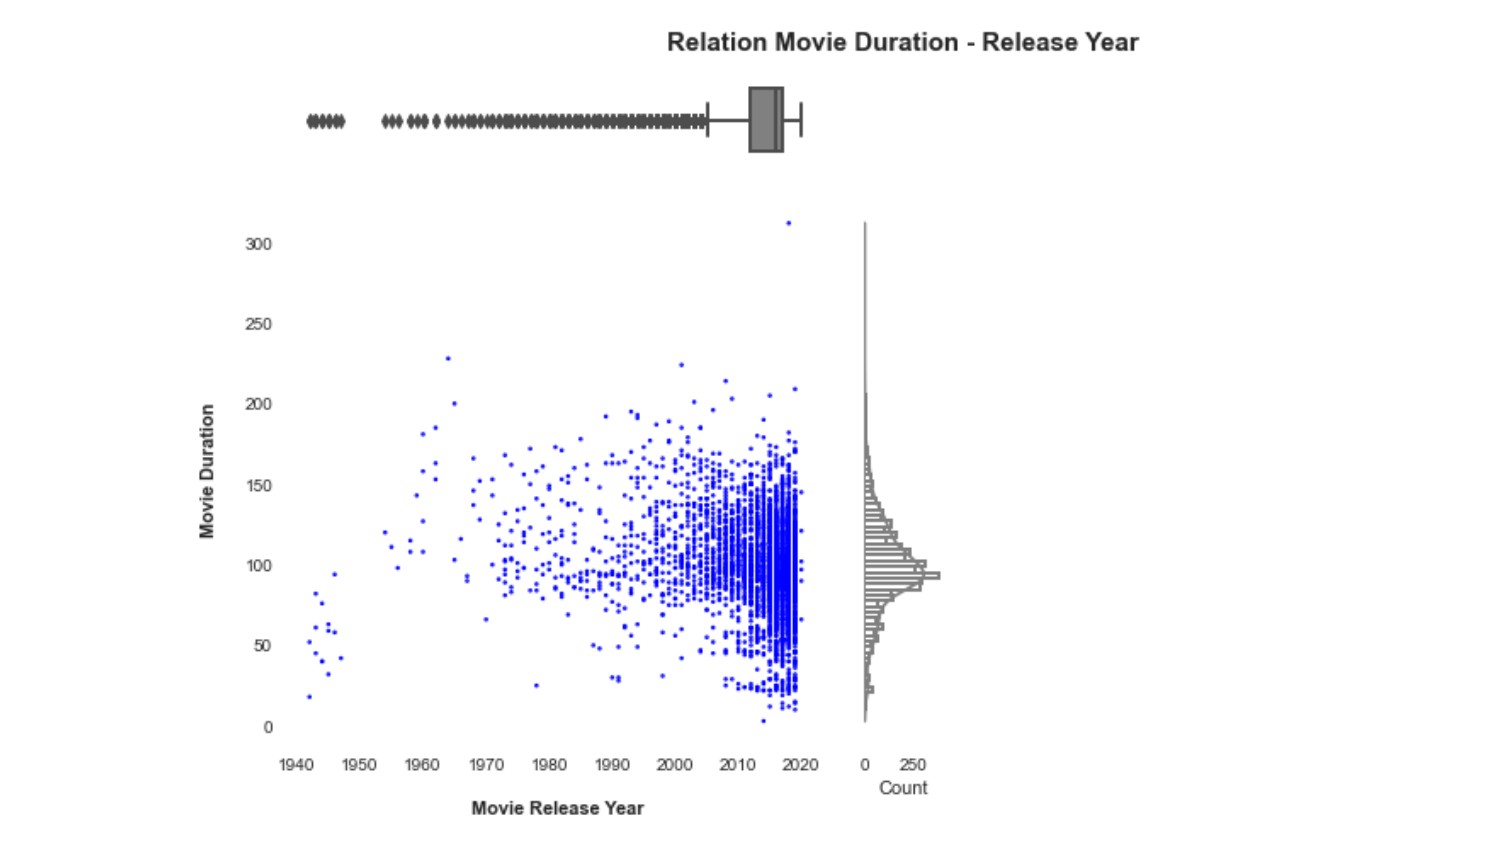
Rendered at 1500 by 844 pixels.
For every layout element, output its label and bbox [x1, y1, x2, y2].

picture [158, 12, 1155, 832]
